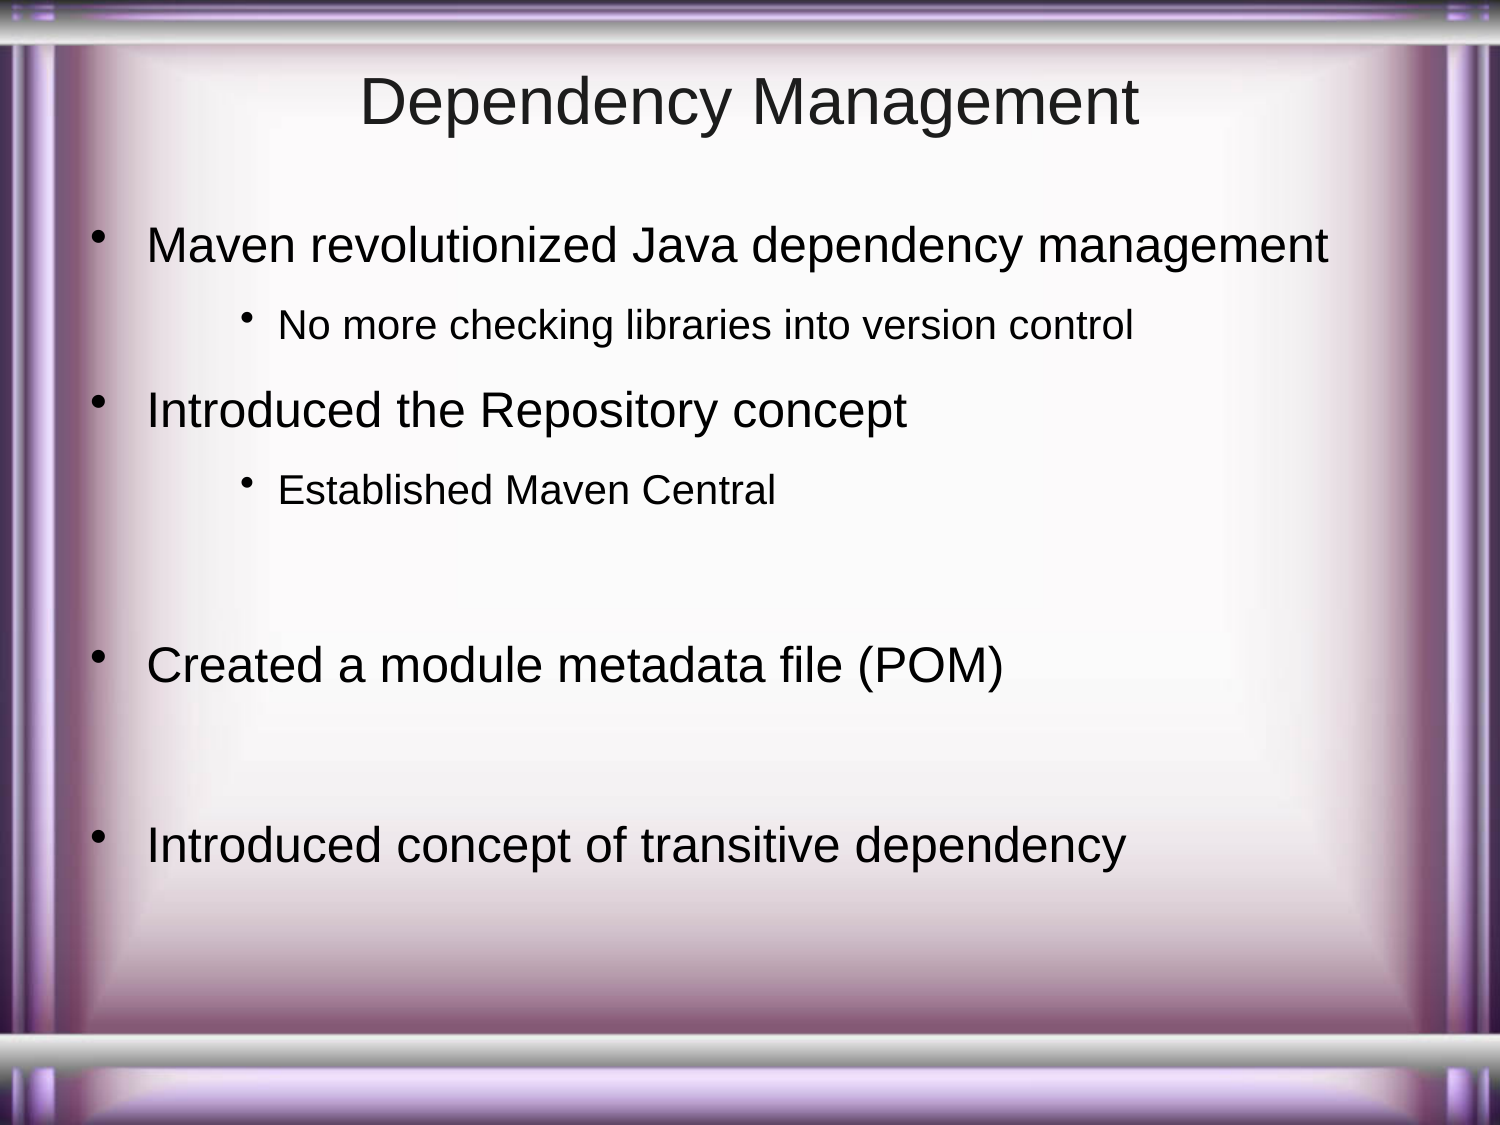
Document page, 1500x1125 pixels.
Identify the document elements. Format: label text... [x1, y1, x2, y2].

picture [0, 0, 1500, 1125]
title Dependency Management [75, 45, 1425, 150]
list Maven revolutionized Java dependency management No more checking libraries into version control Introduced the Repository concept Established Maven Central Created a module metadata file (POM) Introduced concept of transitive dependency [75, 174, 1425, 1005]
